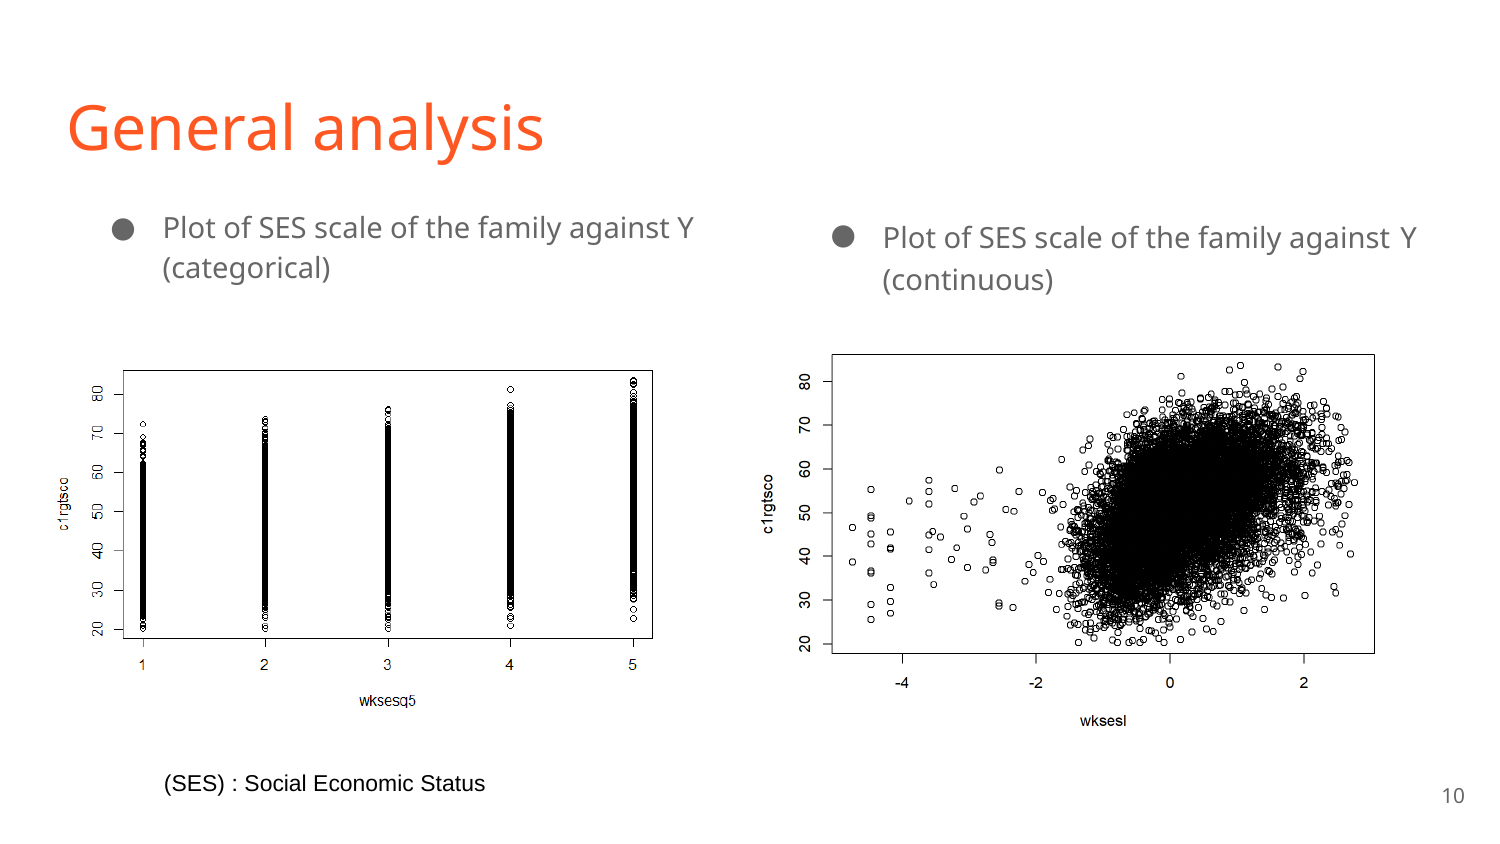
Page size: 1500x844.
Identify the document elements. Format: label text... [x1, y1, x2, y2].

title General analysis [51, 72, 1449, 167]
picture [755, 342, 1414, 750]
list Plot of SES scale of the family against Y (categorical) [72, 189, 729, 750]
text_box (SES) : Social Economic Status [149, 749, 696, 837]
picture [50, 332, 689, 728]
list Plot of SES scale of the family against Y (continuous) [792, 189, 1449, 750]
slide_number ‹#› [1389, 764, 1480, 830]
